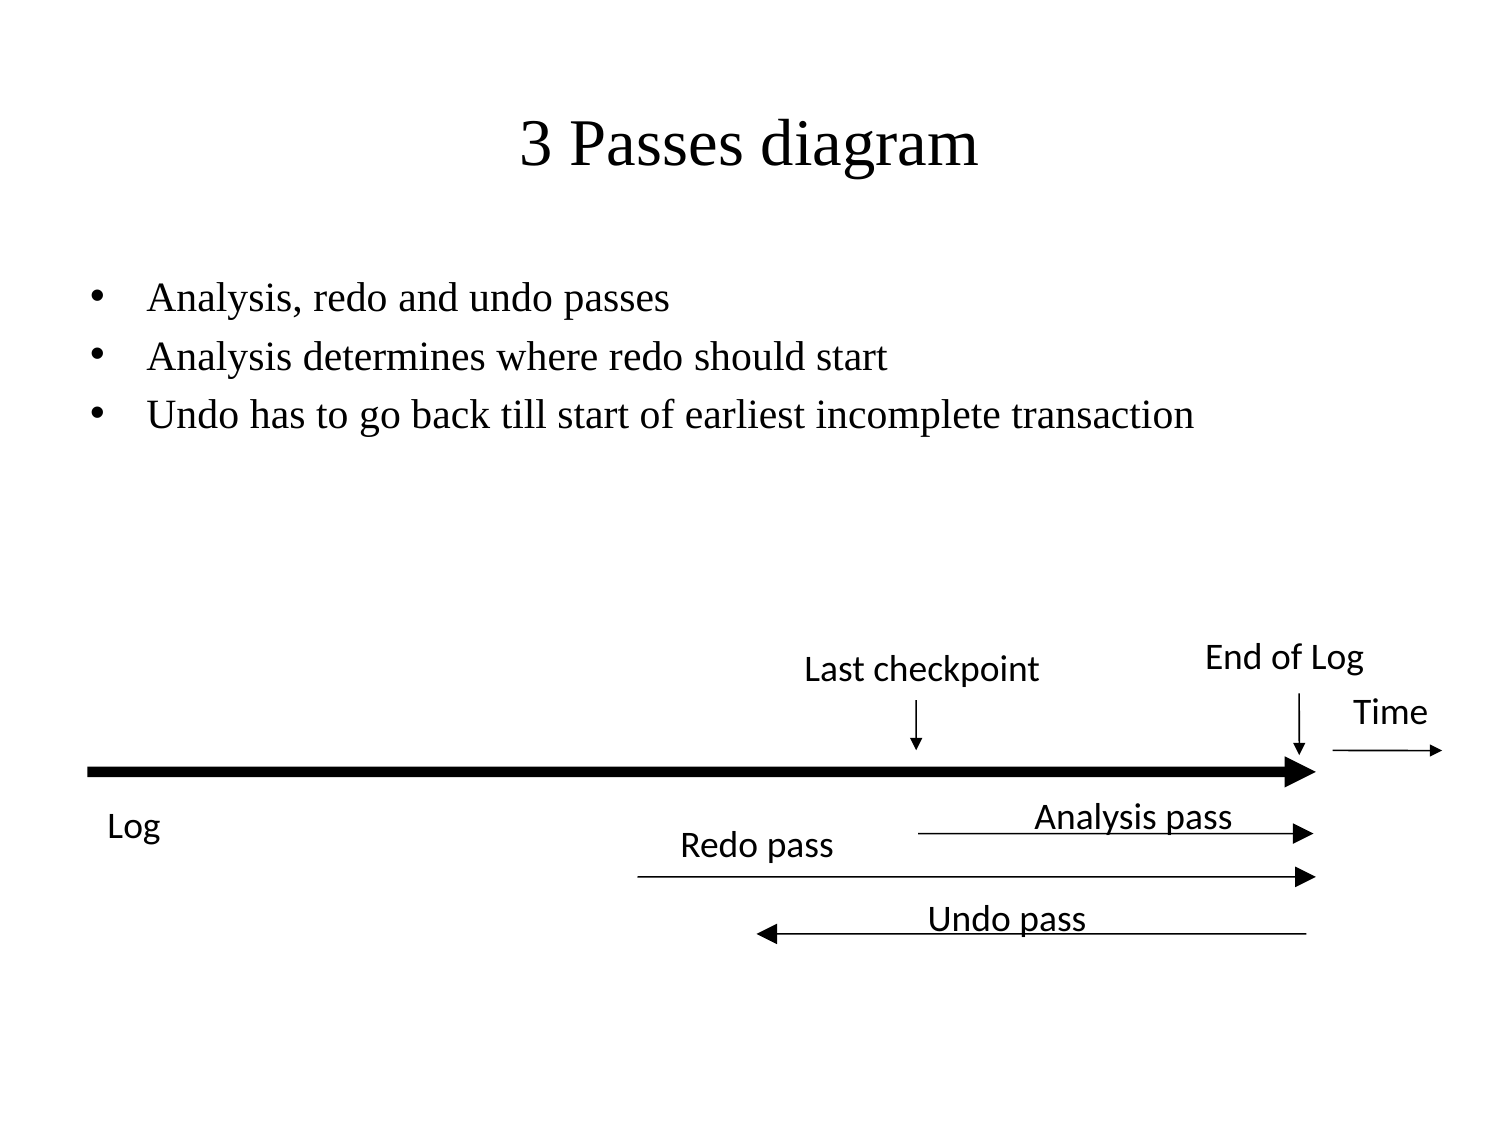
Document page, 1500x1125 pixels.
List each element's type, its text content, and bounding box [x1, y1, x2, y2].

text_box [87, 624, 1444, 943]
title 3 Passes diagram [75, 45, 1425, 233]
list Analysis, redo and undo passes Analysis determines where redo should start Undo has to go back till start of earliest incomplete transaction [75, 262, 1425, 1005]
